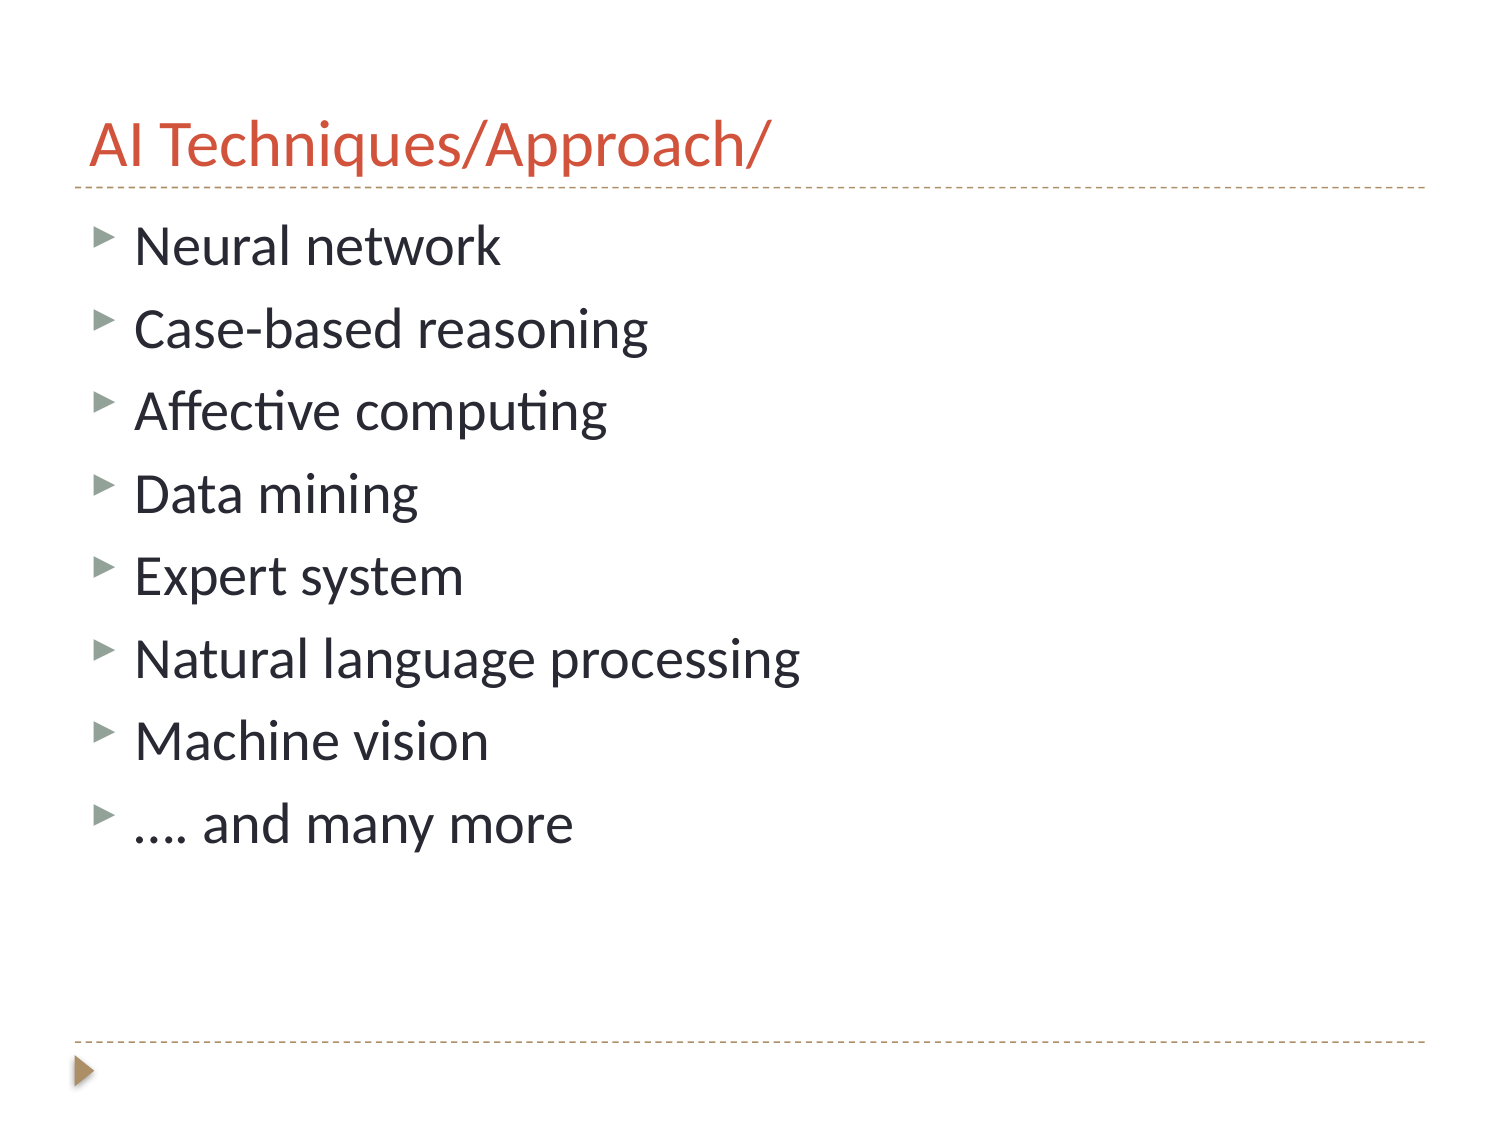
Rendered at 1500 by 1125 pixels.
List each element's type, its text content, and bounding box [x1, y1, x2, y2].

list Neural network Case-based reasoning Affective computing Data mining Expert system Natural language processing Machine vision …. and many more [75, 200, 1425, 1010]
title AI Techniques/Approach/ [75, 24, 1425, 188]
